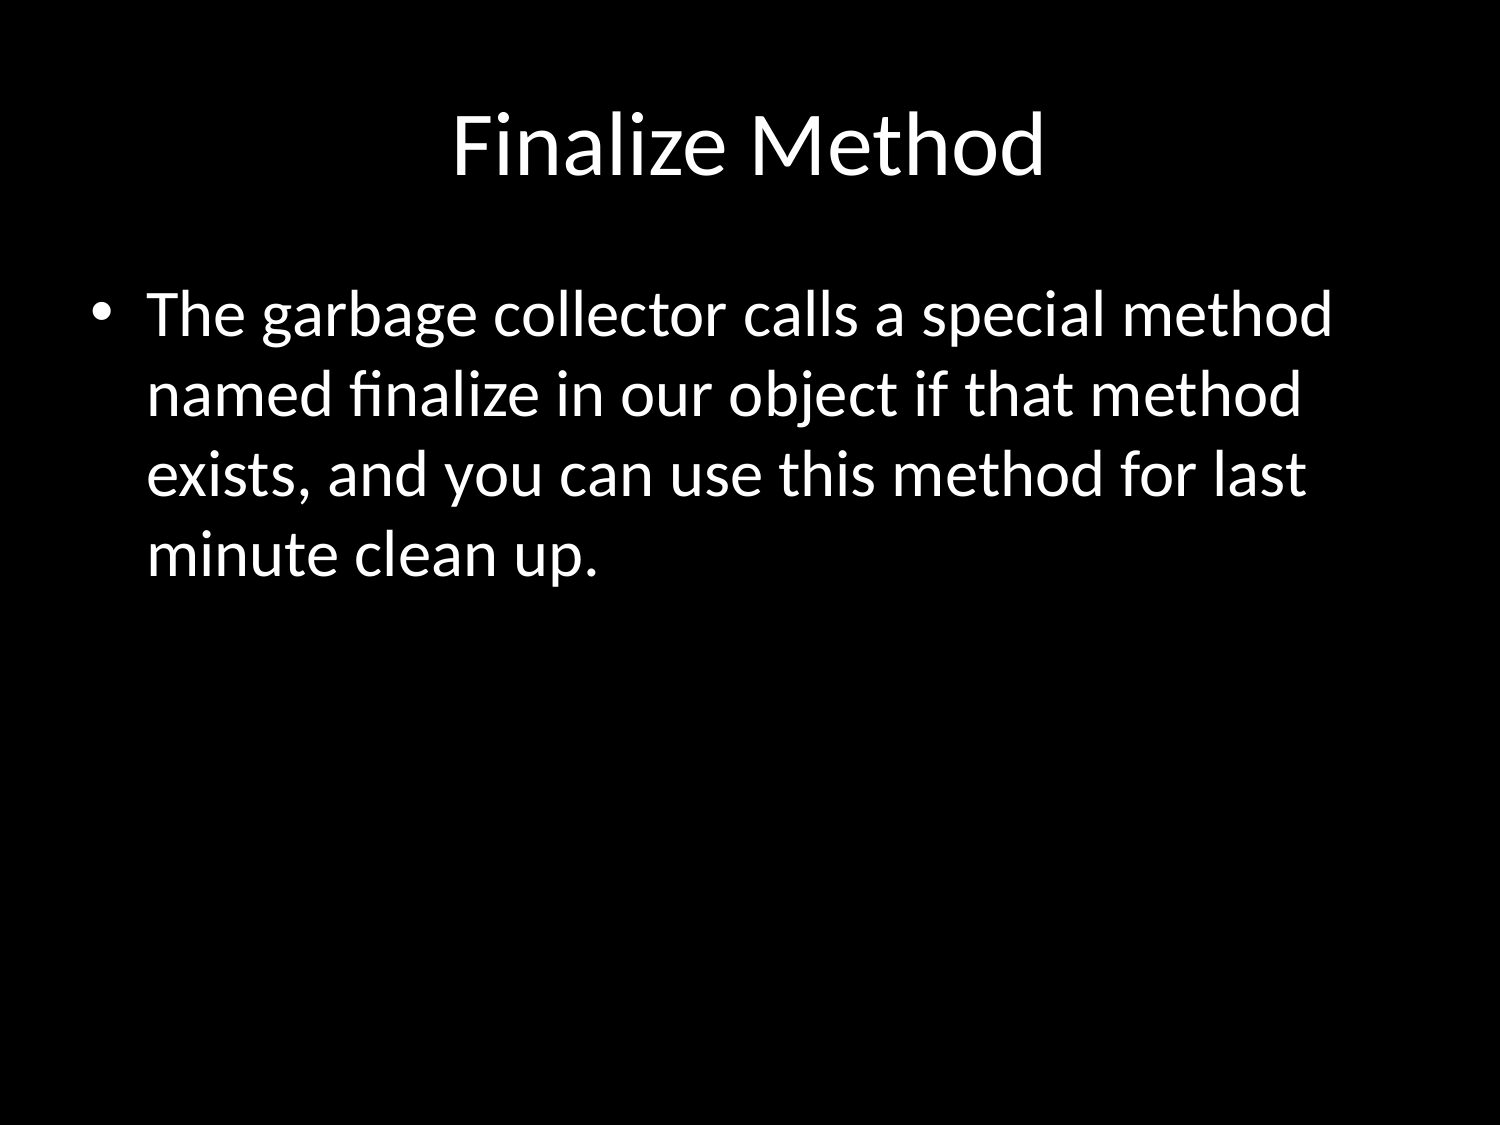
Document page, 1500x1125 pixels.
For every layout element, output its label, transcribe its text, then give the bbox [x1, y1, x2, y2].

title Finalize Method [75, 45, 1425, 233]
list The garbage collector calls a special method named finalize in our object if that method exists, and you can use this method for last minute clean up. [75, 262, 1425, 1005]
